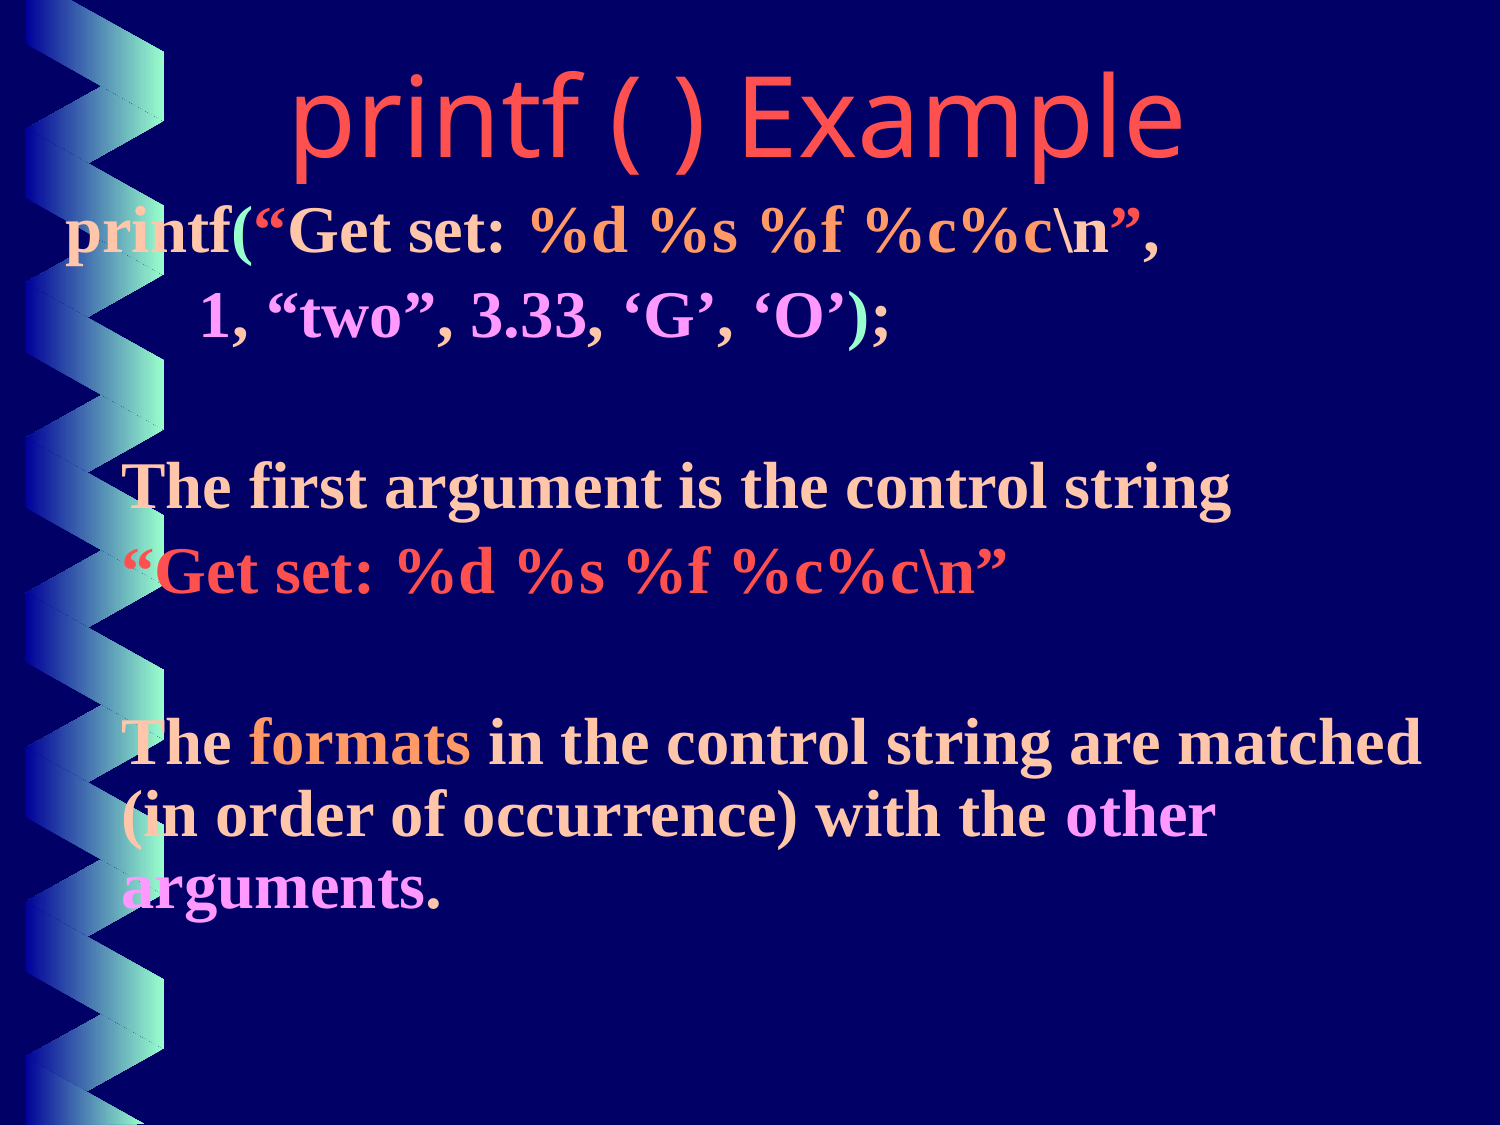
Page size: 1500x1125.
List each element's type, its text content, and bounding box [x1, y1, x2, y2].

list printf(“Get set: %d %s %f %c%c\n”, 1, “two”, 3.33, ‘G’, ‘O’); The first argument is the control string “Get set: %d %s %f %c%c\n” The formats in the control string are matched (in order of occurrence) with the other arguments. [50, 187, 1463, 1000]
title printf ( ) Example [99, 0, 1375, 187]
